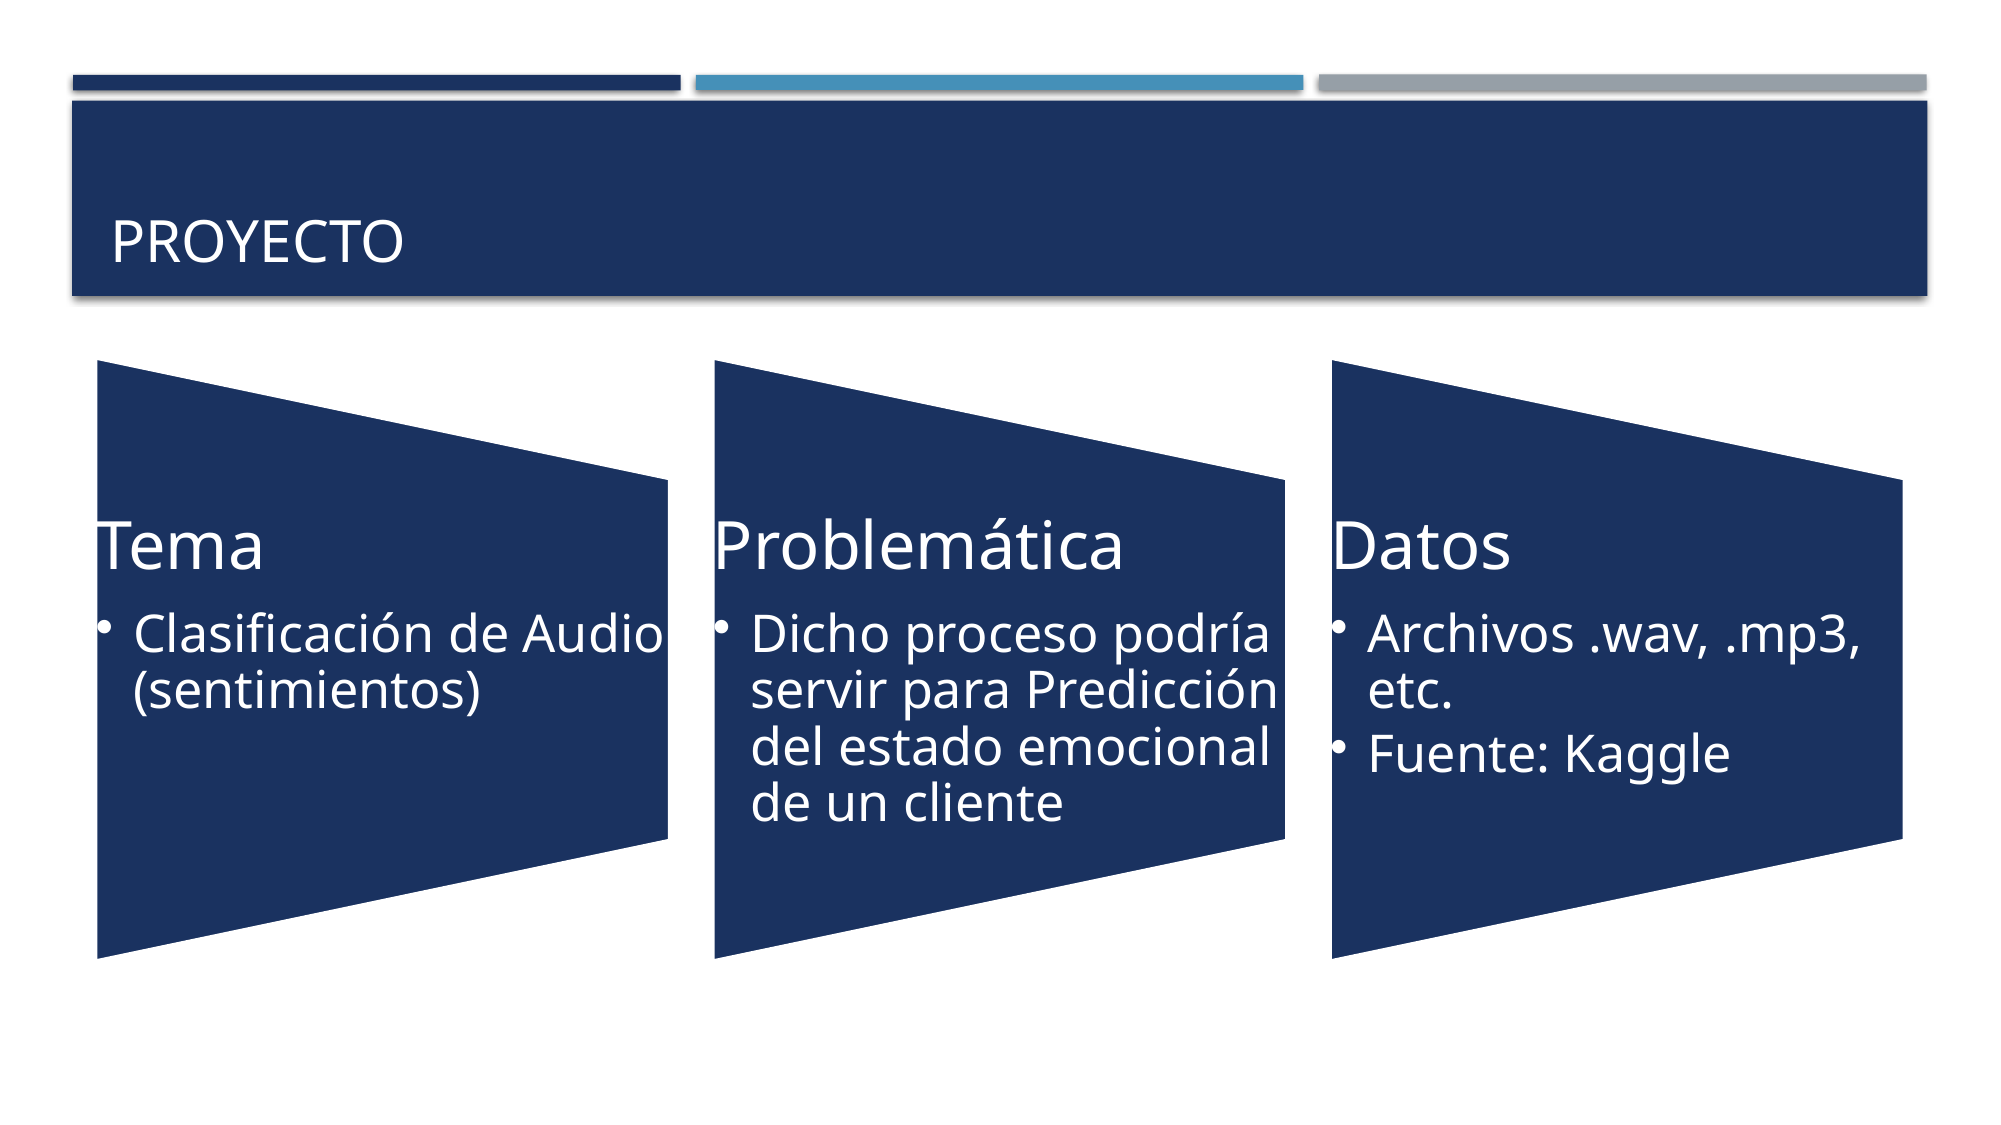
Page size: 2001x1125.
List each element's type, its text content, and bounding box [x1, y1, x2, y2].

title Proyecto [95, 115, 1905, 282]
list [94, 357, 1906, 962]
